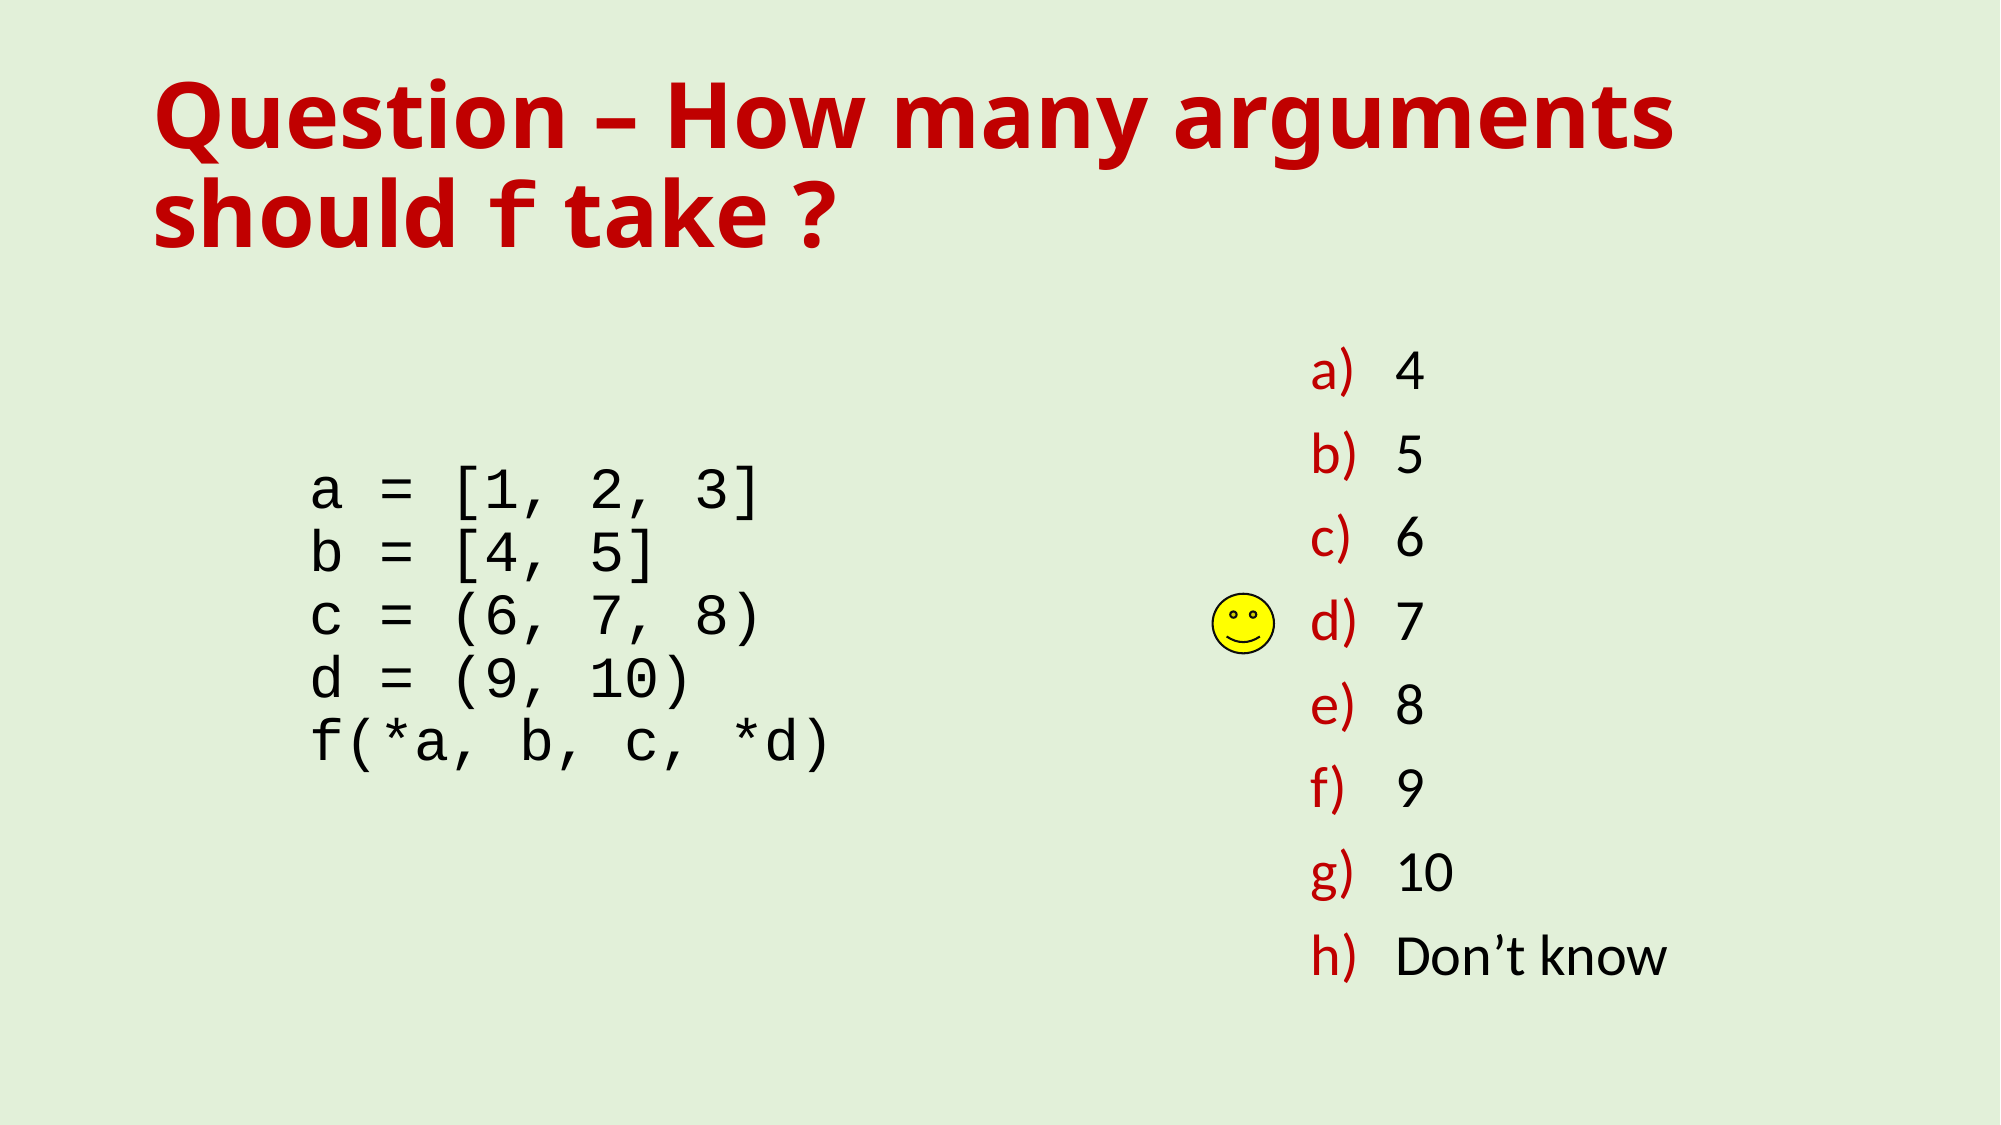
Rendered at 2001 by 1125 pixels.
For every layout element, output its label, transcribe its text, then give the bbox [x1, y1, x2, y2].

list a = [1, 2, 3] b = [4, 5] c = (6, 7, 8) d = (9, 10) f(*a, b, c, *d) [294, 451, 980, 943]
text_box 4 5 6 7 8 9 10 Don’t know [1295, 331, 1829, 1125]
title Question – How many arguments should f take ? [137, 59, 1950, 278]
text_box [1211, 592, 1276, 655]
